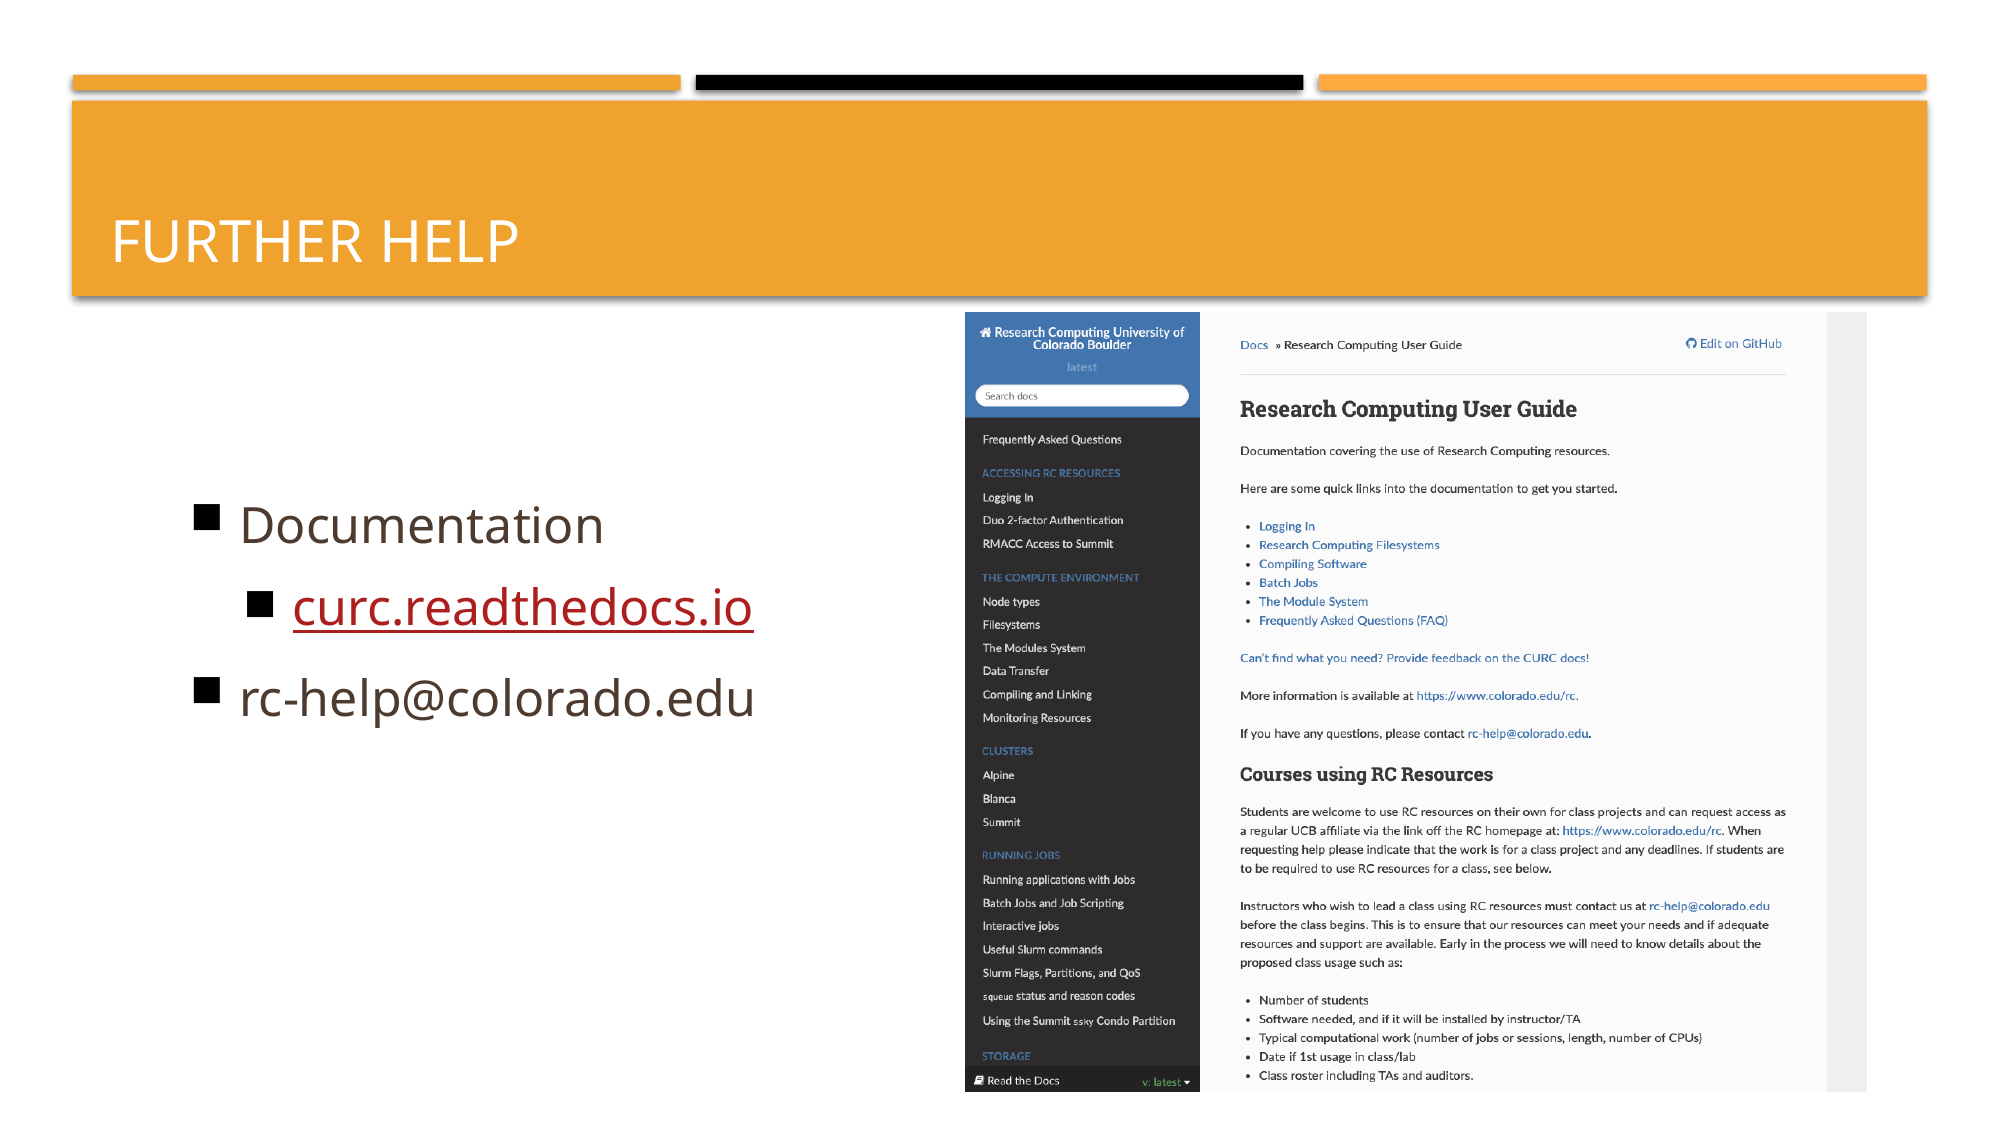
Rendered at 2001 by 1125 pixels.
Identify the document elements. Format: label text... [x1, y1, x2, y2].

title Further Help [95, 115, 1905, 282]
list Documentation curc.readthedocs.io rc-help@colorado.edu [174, 473, 802, 747]
picture [964, 312, 1868, 1092]
